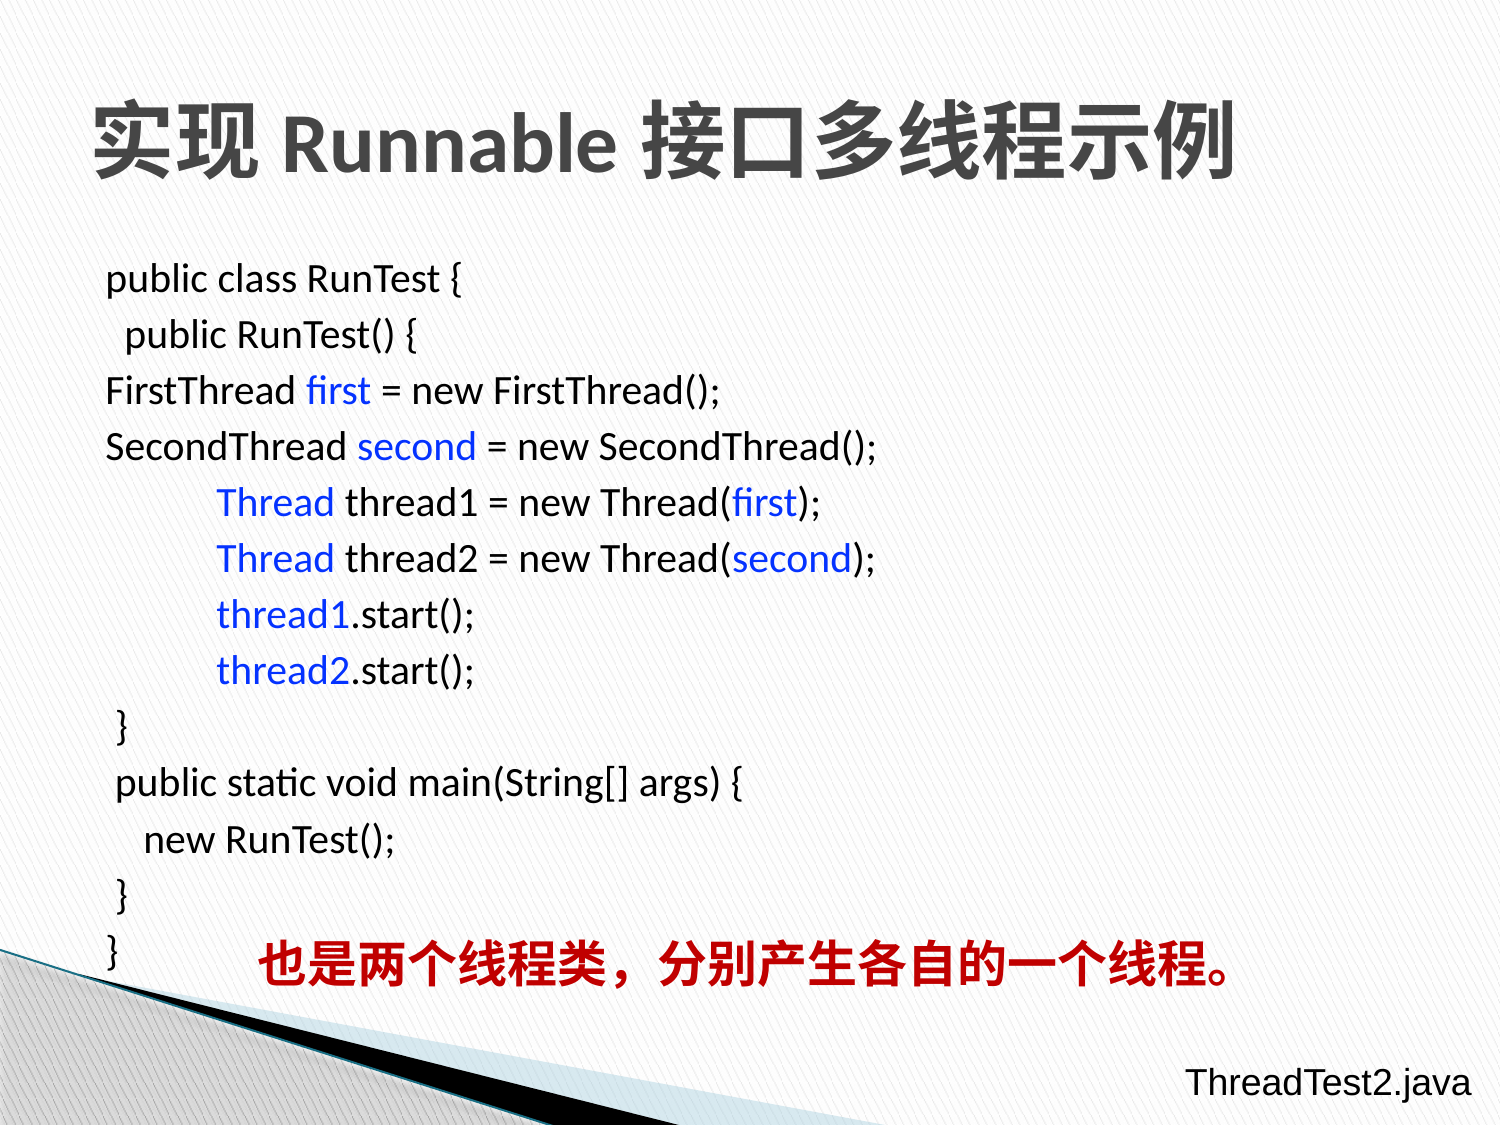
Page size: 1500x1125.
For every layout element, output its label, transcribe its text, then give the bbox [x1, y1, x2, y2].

text_box 也是两个线程类，分别产生各自的一个线程。 [242, 924, 1273, 1000]
text_box ThreadTest2.java [1170, 1050, 1498, 1110]
title 实现Runnable接口多线程示例 [75, 45, 1425, 233]
list public class RunTest { public RunTest() { FirstThread first = new FirstThread(); SecondThread second = new SecondThread(); Thread thread1 = new Thread(first); Thread thread2 = new Thread(second); thread1.start(); thread2.start(); } public static void main(String[] args) { new RunTest(); } } [75, 243, 1425, 986]
